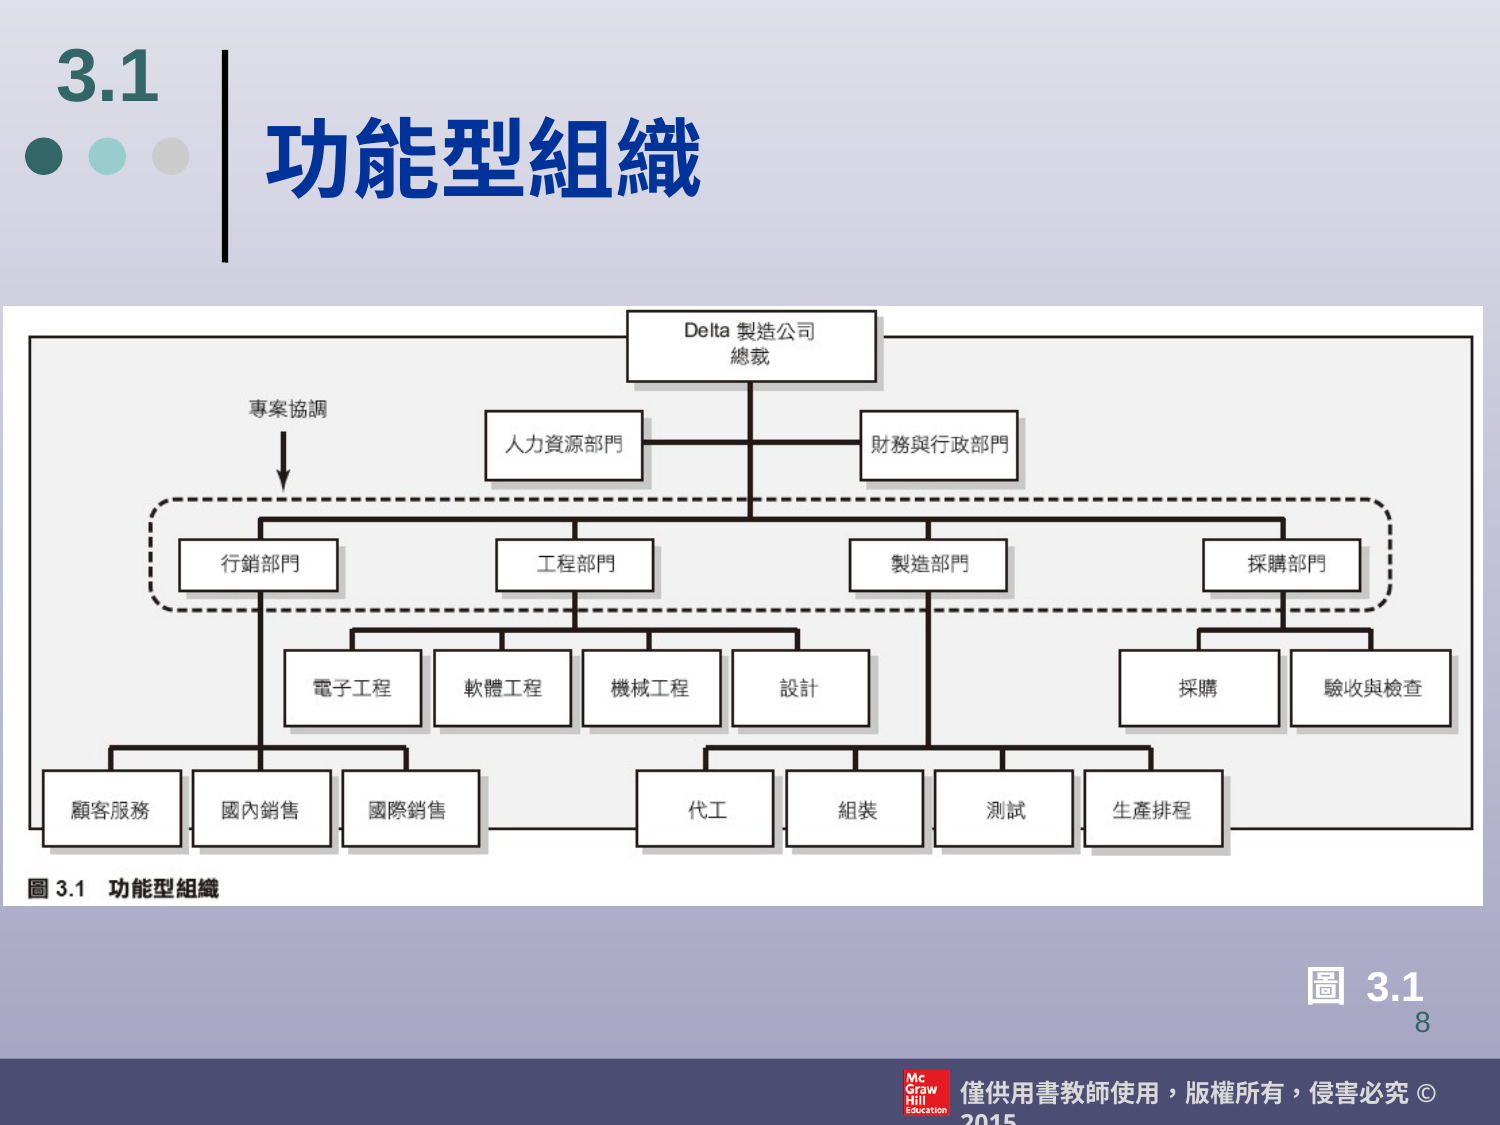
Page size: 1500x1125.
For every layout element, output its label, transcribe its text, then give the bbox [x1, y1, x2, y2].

text_box 圖 3.1 [1259, 952, 1470, 1018]
picture [2, 306, 1483, 906]
slide_number 8 [1399, 995, 1495, 1071]
title 功能型組織 [249, 30, 1401, 282]
picture [903, 1070, 950, 1116]
text_box 3.1 [41, 19, 195, 124]
